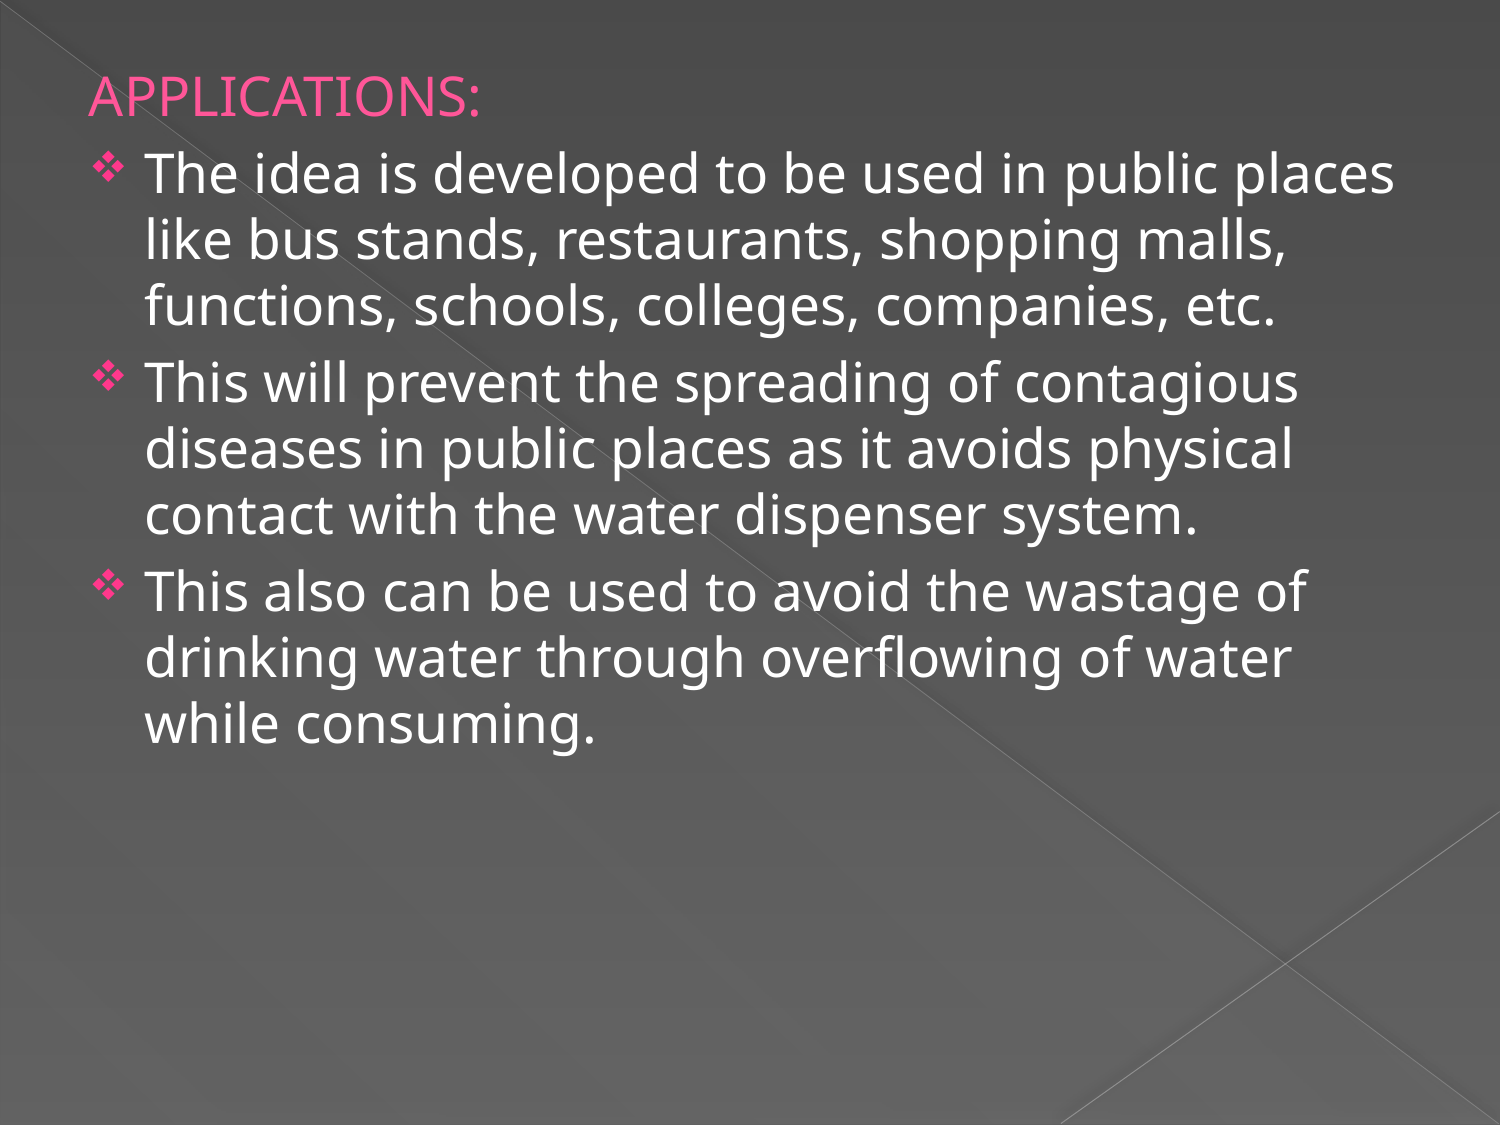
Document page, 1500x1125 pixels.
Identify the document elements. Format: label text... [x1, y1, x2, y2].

list APPLICATIONS: The idea is developed to be used in public places like bus stands, restaurants, shopping malls, functions, schools, colleges, companies, etc. This will prevent the spreading of contagious diseases in public places as it avoids physical contact with the water dispenser system. This also can be used to avoid the wastage of drinking water through overflowing of water while consuming. [64, 54, 1415, 805]
